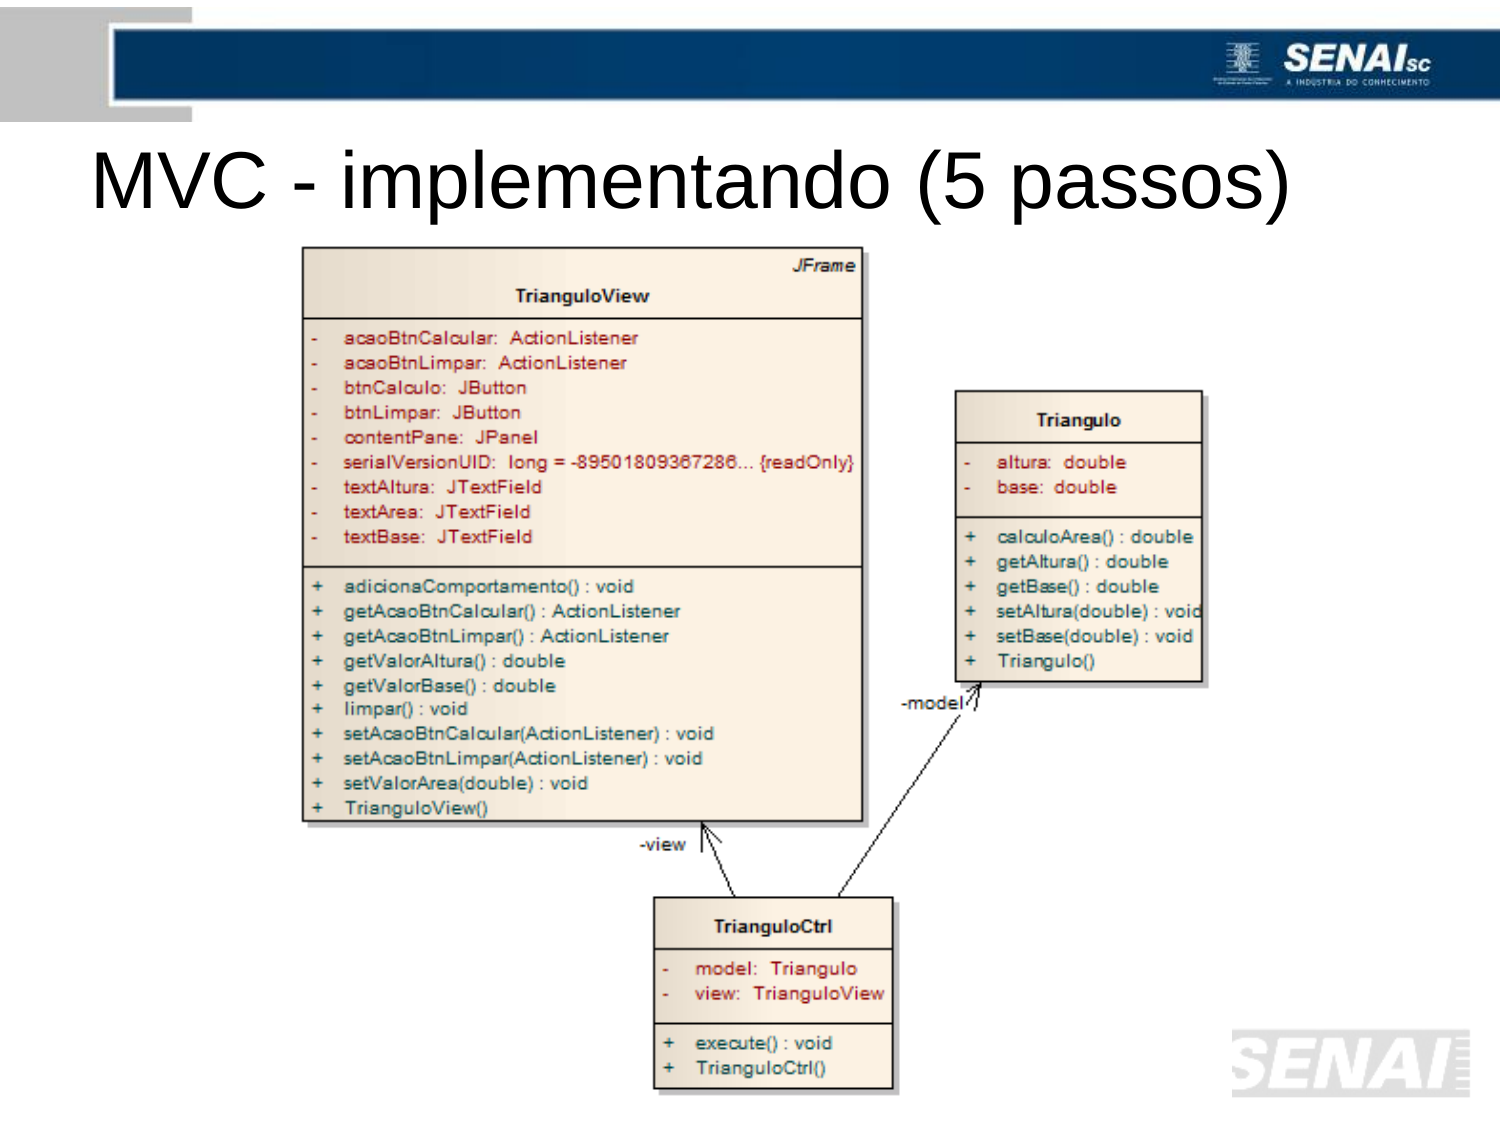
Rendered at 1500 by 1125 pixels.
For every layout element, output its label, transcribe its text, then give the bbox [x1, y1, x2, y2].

picture [288, 232, 1232, 1109]
picture [0, 7, 1500, 122]
title MVC - implementando (5 passos) [75, 45, 1425, 233]
